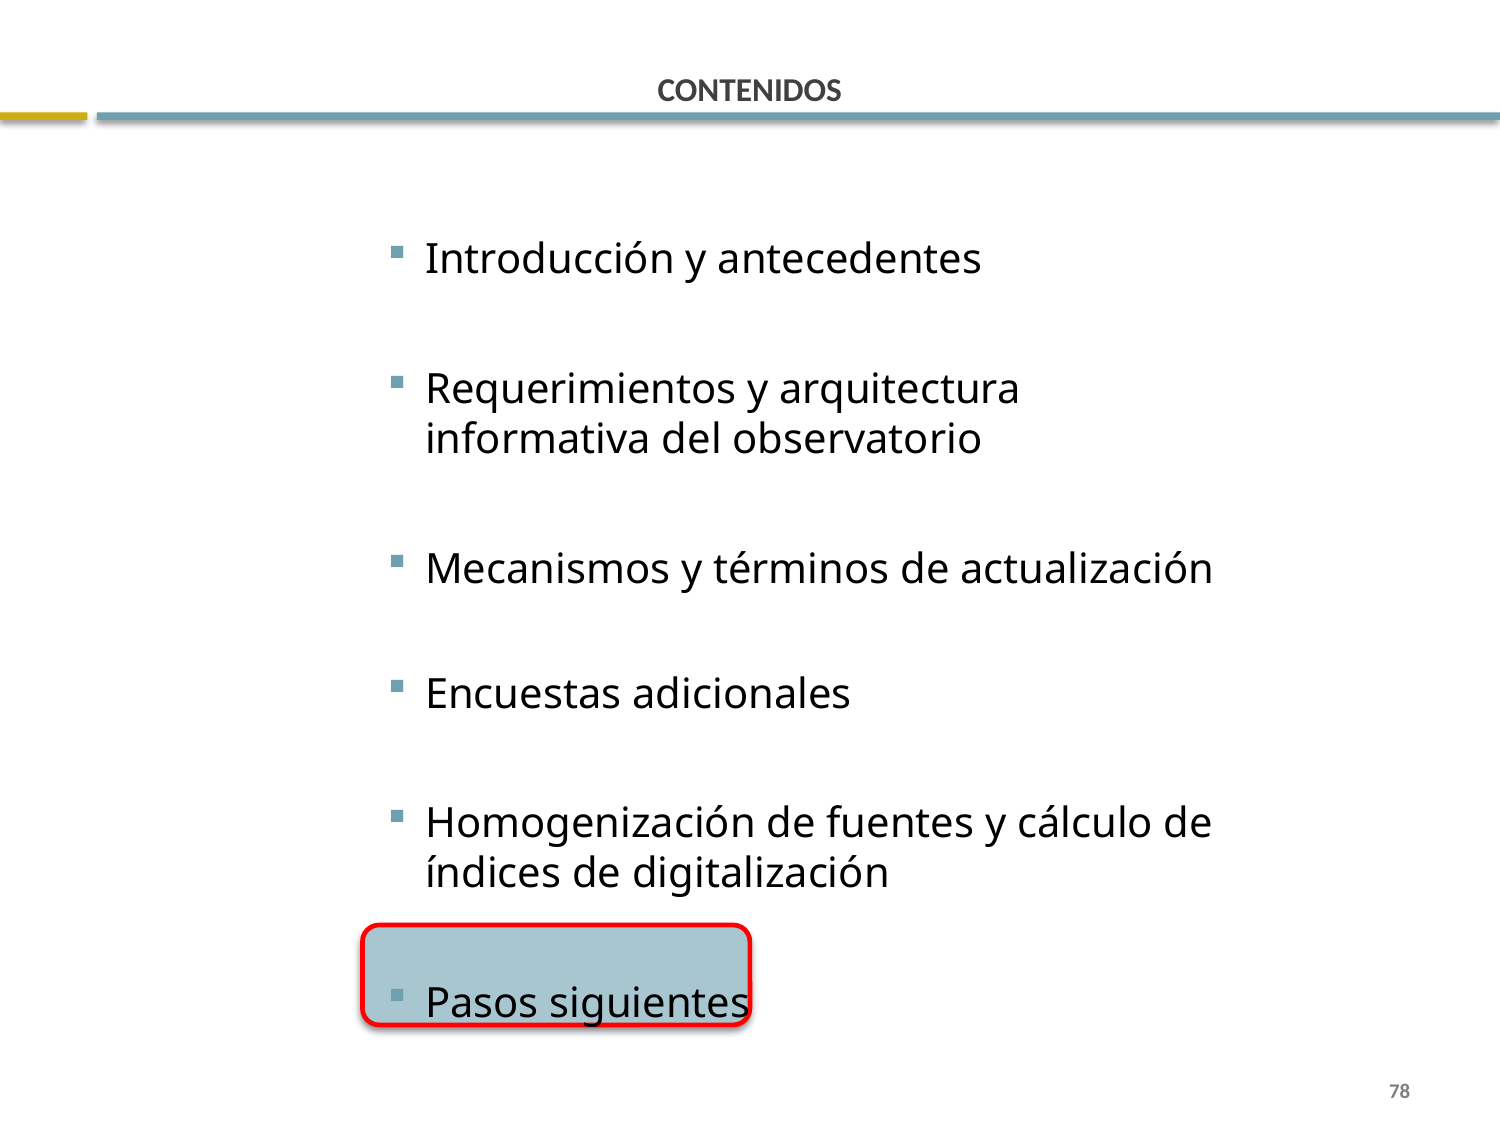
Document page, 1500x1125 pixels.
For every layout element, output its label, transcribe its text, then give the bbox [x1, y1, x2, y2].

title CONTENIDOS [50, 0, 1450, 113]
list Introducción y antecedentes Requerimientos y arquitectura informativa del observatorio Mecanismos y términos de actualización Encuestas adicionales Homogenización de fuentes y cálculo de índices de digitalización Pasos siguientes [350, 187, 1225, 1000]
text_box [361, 1000, 751, 1026]
